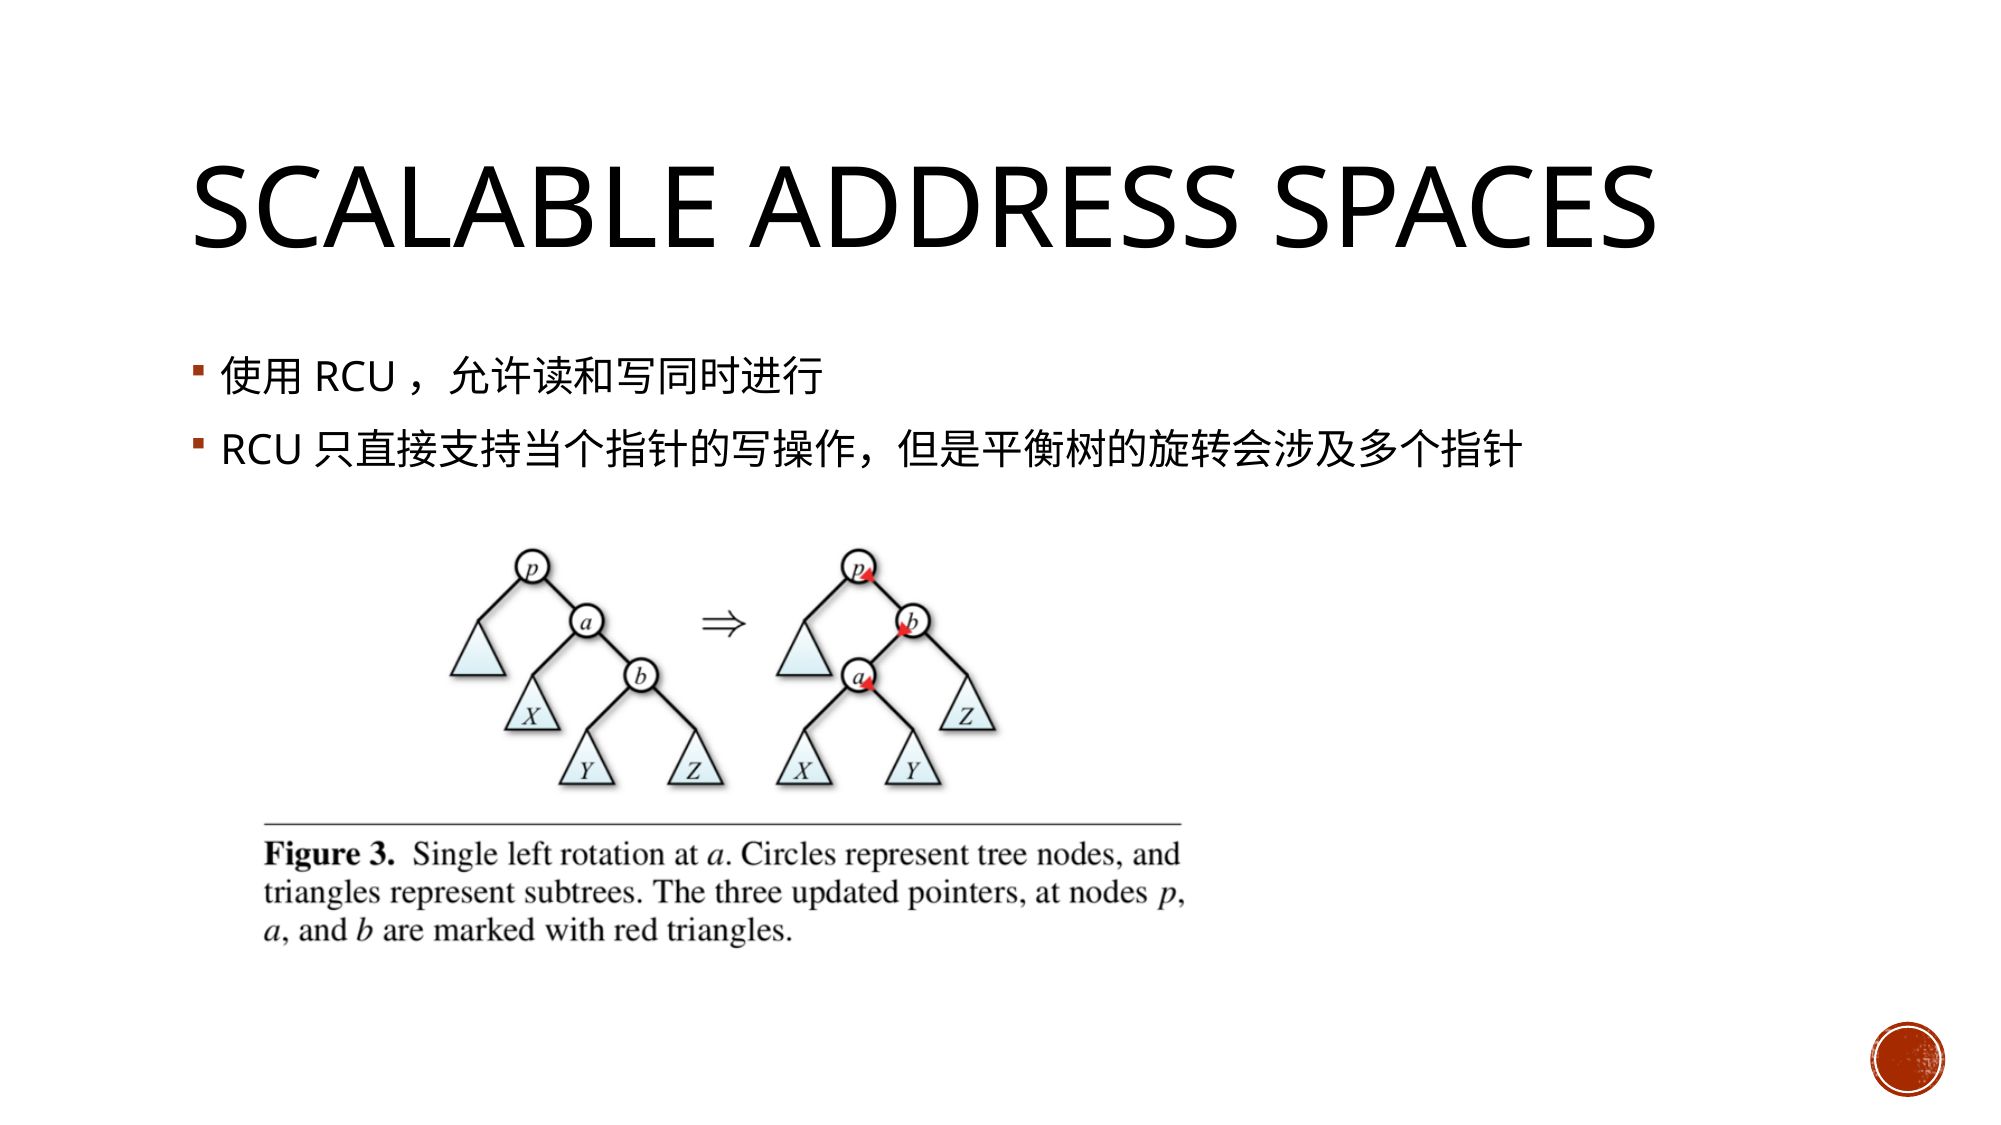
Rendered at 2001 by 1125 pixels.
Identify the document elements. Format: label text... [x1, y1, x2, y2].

text_box [175, 417, 1826, 1082]
title Scalable Address Spaces [175, 79, 1826, 344]
text_box RCU只直接支持当个指针的写操作，但是平衡树的旋转会涉及多个指针 [175, 420, 1765, 490]
picture [207, 493, 1223, 967]
list 使用RCU，允许读和写同时进行 [175, 348, 1765, 418]
